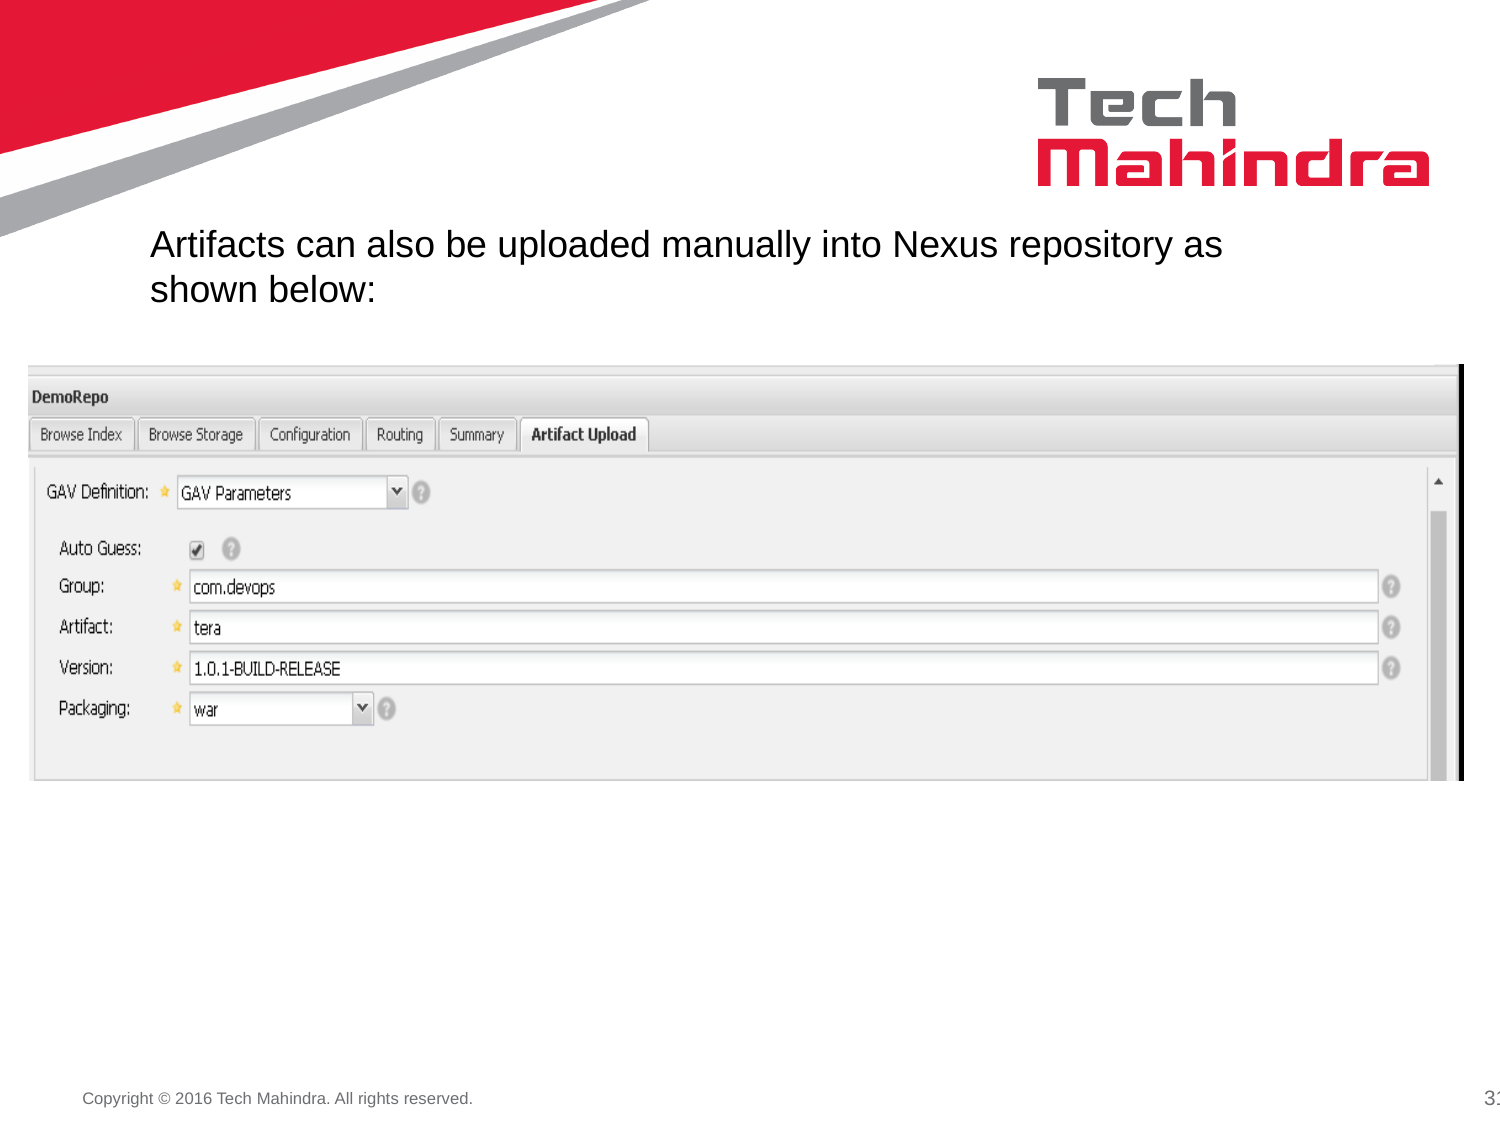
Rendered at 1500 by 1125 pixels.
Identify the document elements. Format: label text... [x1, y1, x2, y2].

picture [1038, 78, 1429, 186]
picture [28, 364, 1464, 781]
picture [0, 0, 652, 237]
text_box Artifacts can also be uploaded manually into Nexus repository as shown below: [149, 220, 1314, 311]
